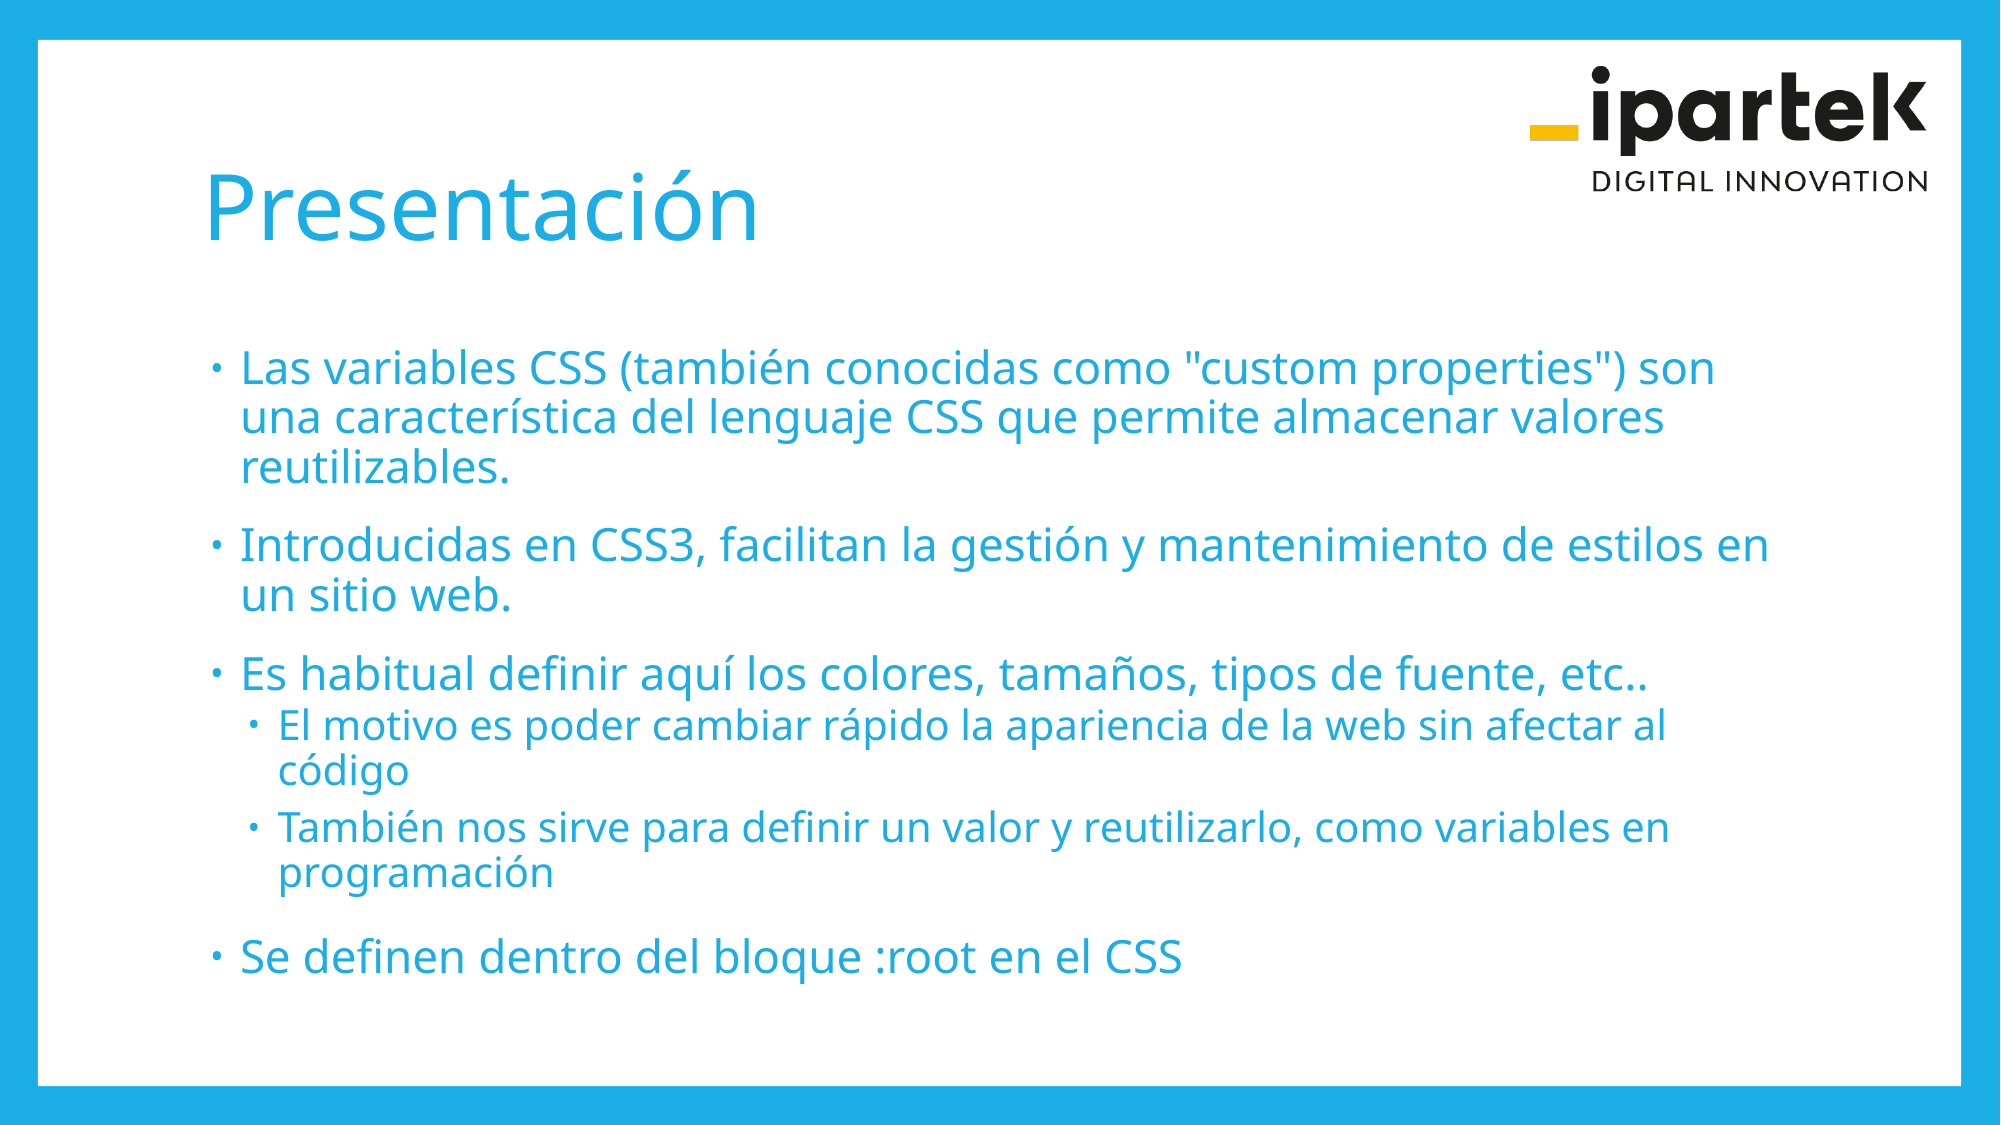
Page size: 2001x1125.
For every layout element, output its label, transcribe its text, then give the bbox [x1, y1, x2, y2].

list Las variables CSS (también conocidas como "custom properties") son una característica del lenguaje CSS que permite almacenar valores reutilizables. Introducidas en CSS3, facilitan la gestión y mantenimiento de estilos en un sitio web. Es habitual definir aquí los colores, tamaños, tipos de fuente, etc.. El motivo es poder cambiar rápido la apariencia de la web sin afectar al código También nos sirve para definir un valor y reutilizarlo, como variables en programación Se definen dentro del bloque :root en el CSS [187, 337, 1808, 1000]
picture [1501, 0, 1960, 284]
title Presentación [187, 99, 1808, 323]
